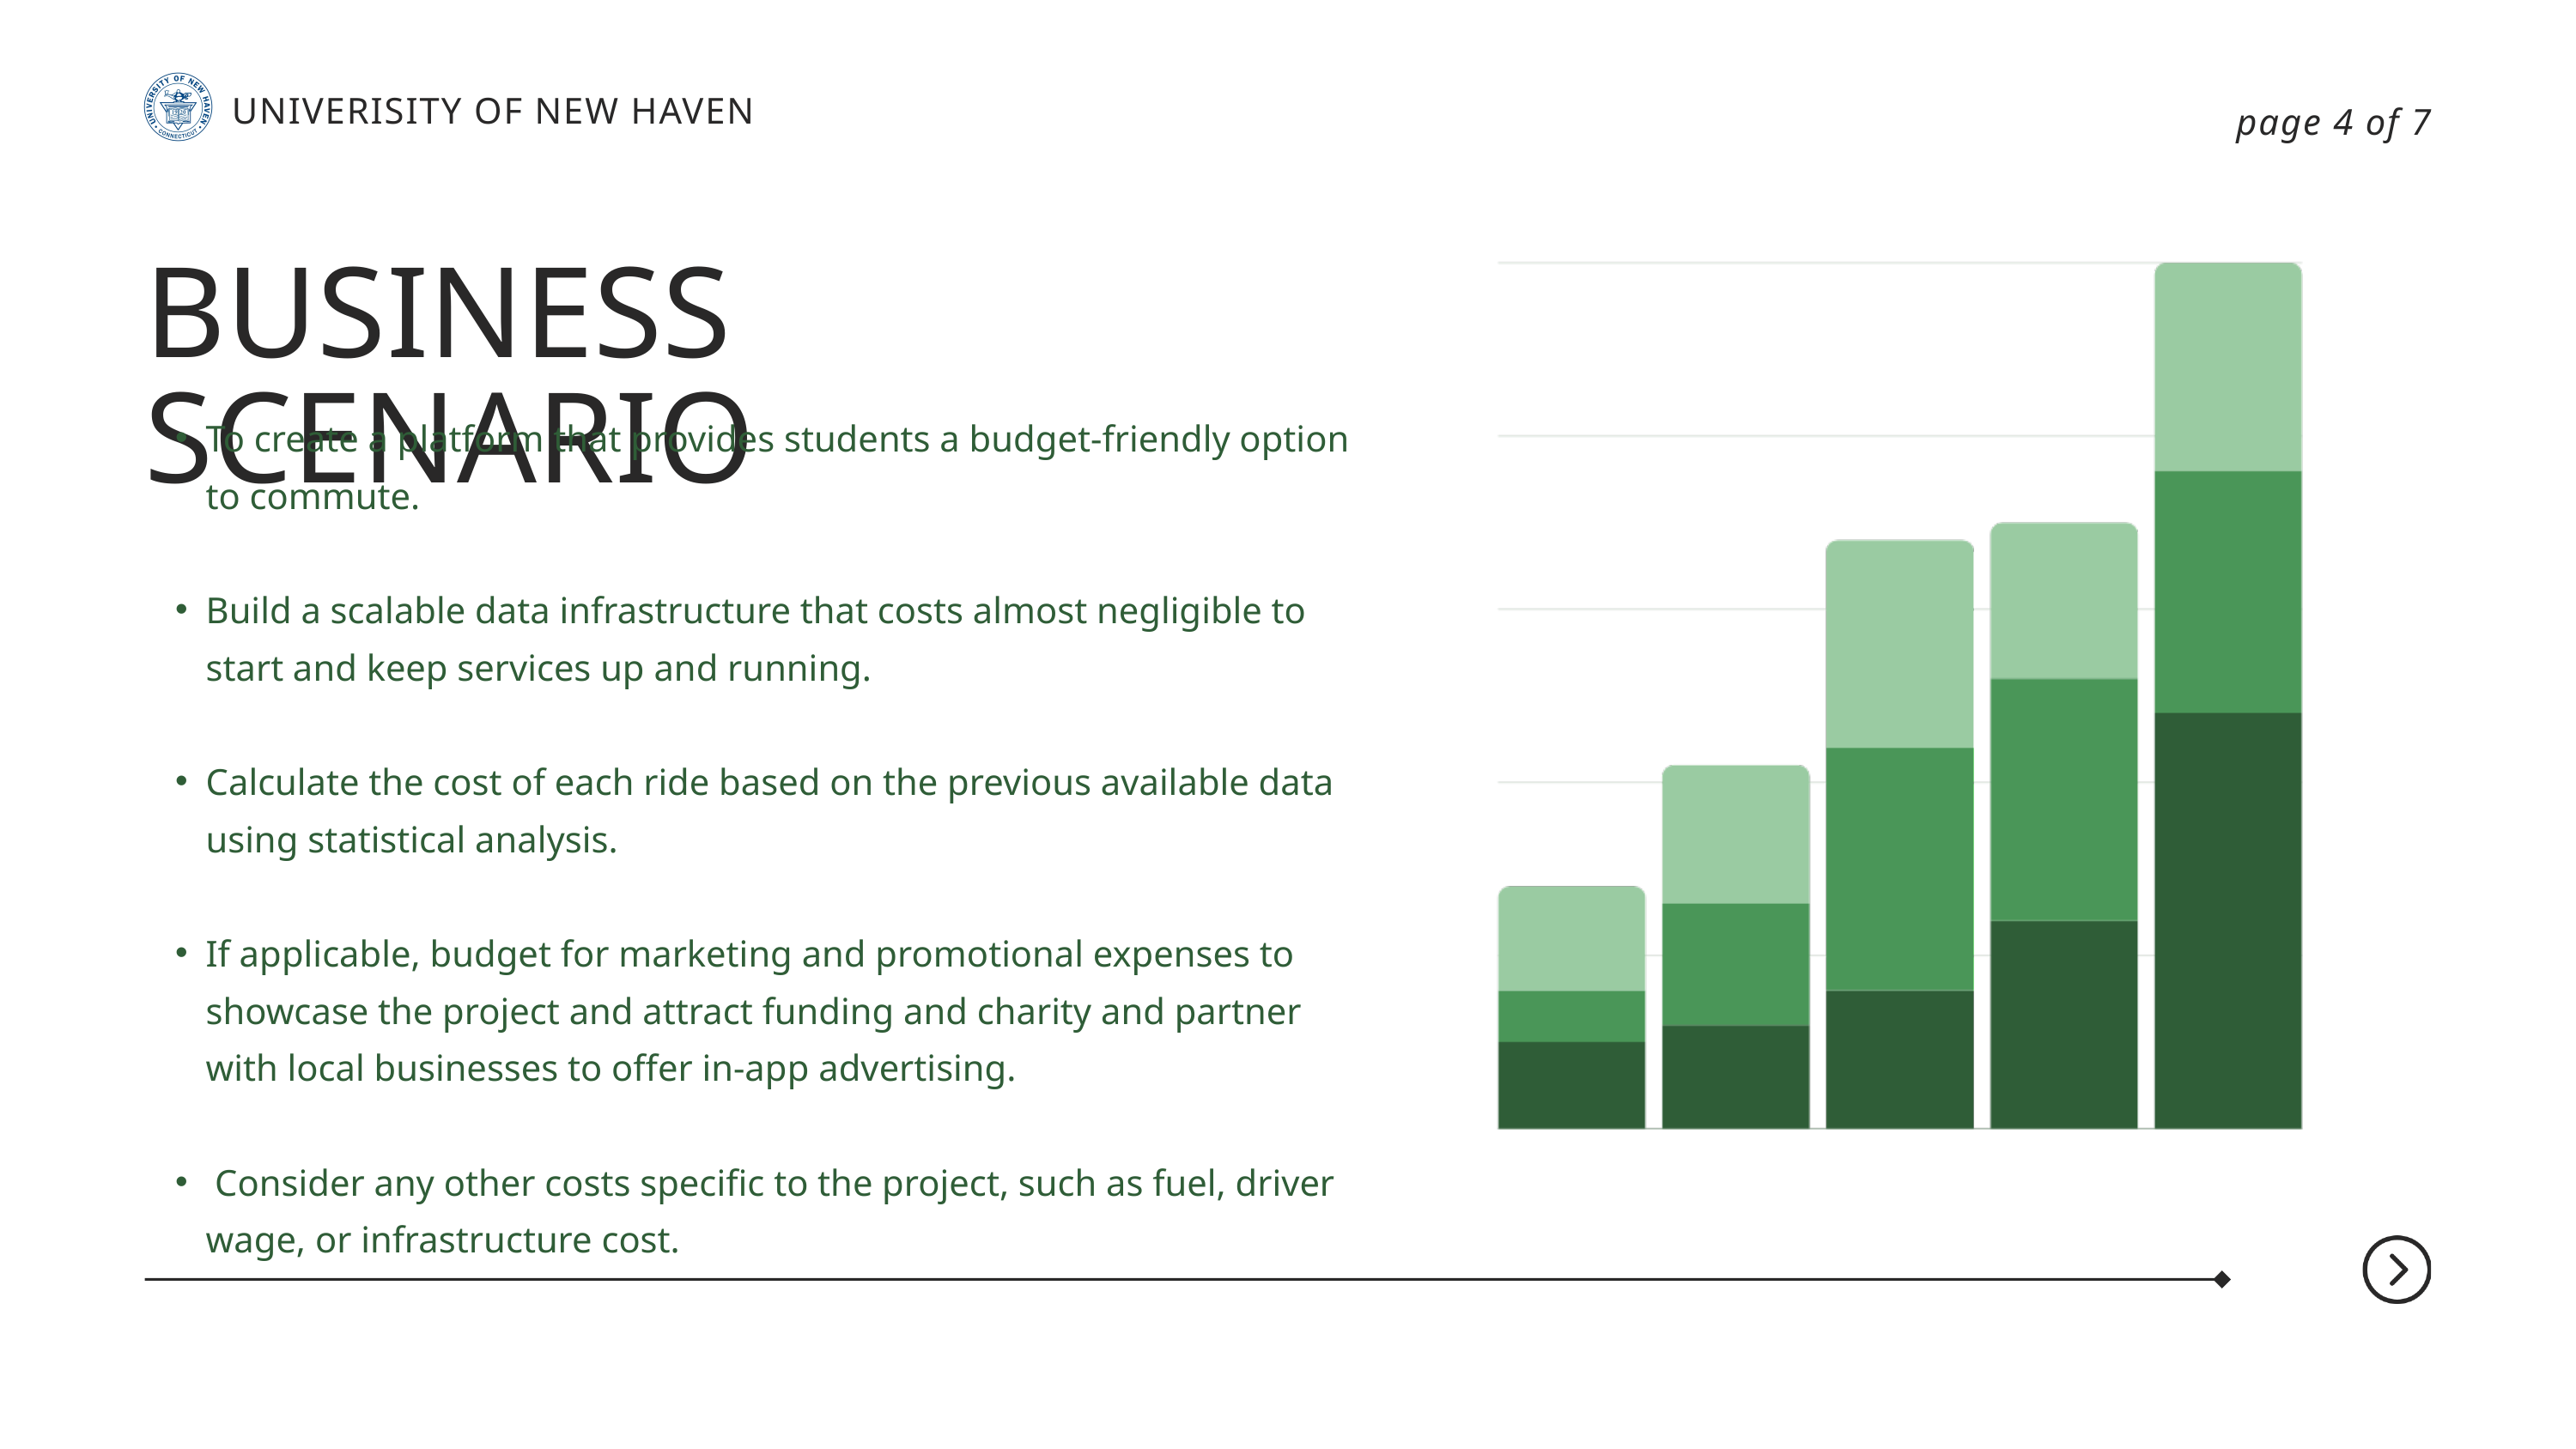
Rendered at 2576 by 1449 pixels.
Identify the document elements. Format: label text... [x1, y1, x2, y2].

text_box [133, 69, 225, 145]
text_box BUSINESS SCENARIO [144, 257, 1174, 402]
picture [1411, 176, 2390, 1216]
text_box [2362, 1235, 2432, 1304]
text_box To create a platform that provides students a budget-friendly option to commute. Build a scalable data infrastructure that costs almost negligible to start and keep services up and running. Calculate the cost of each ride based on the previous available data using statistical analysis. If applicable, budget for marketing and promotional expenses to showcase the project and attract funding and charity and partner with local businesses to offer in-app advertising. Consider any other costs specific to the project, such as fuel, driver wage, or infrastructure cost. [144, 402, 1354, 1261]
text_box UNIVERISITY OF NEW HAVEN [231, 95, 1235, 132]
text_box page 4 of 7 [2130, 106, 2432, 143]
text_box [144, 1270, 2232, 1288]
